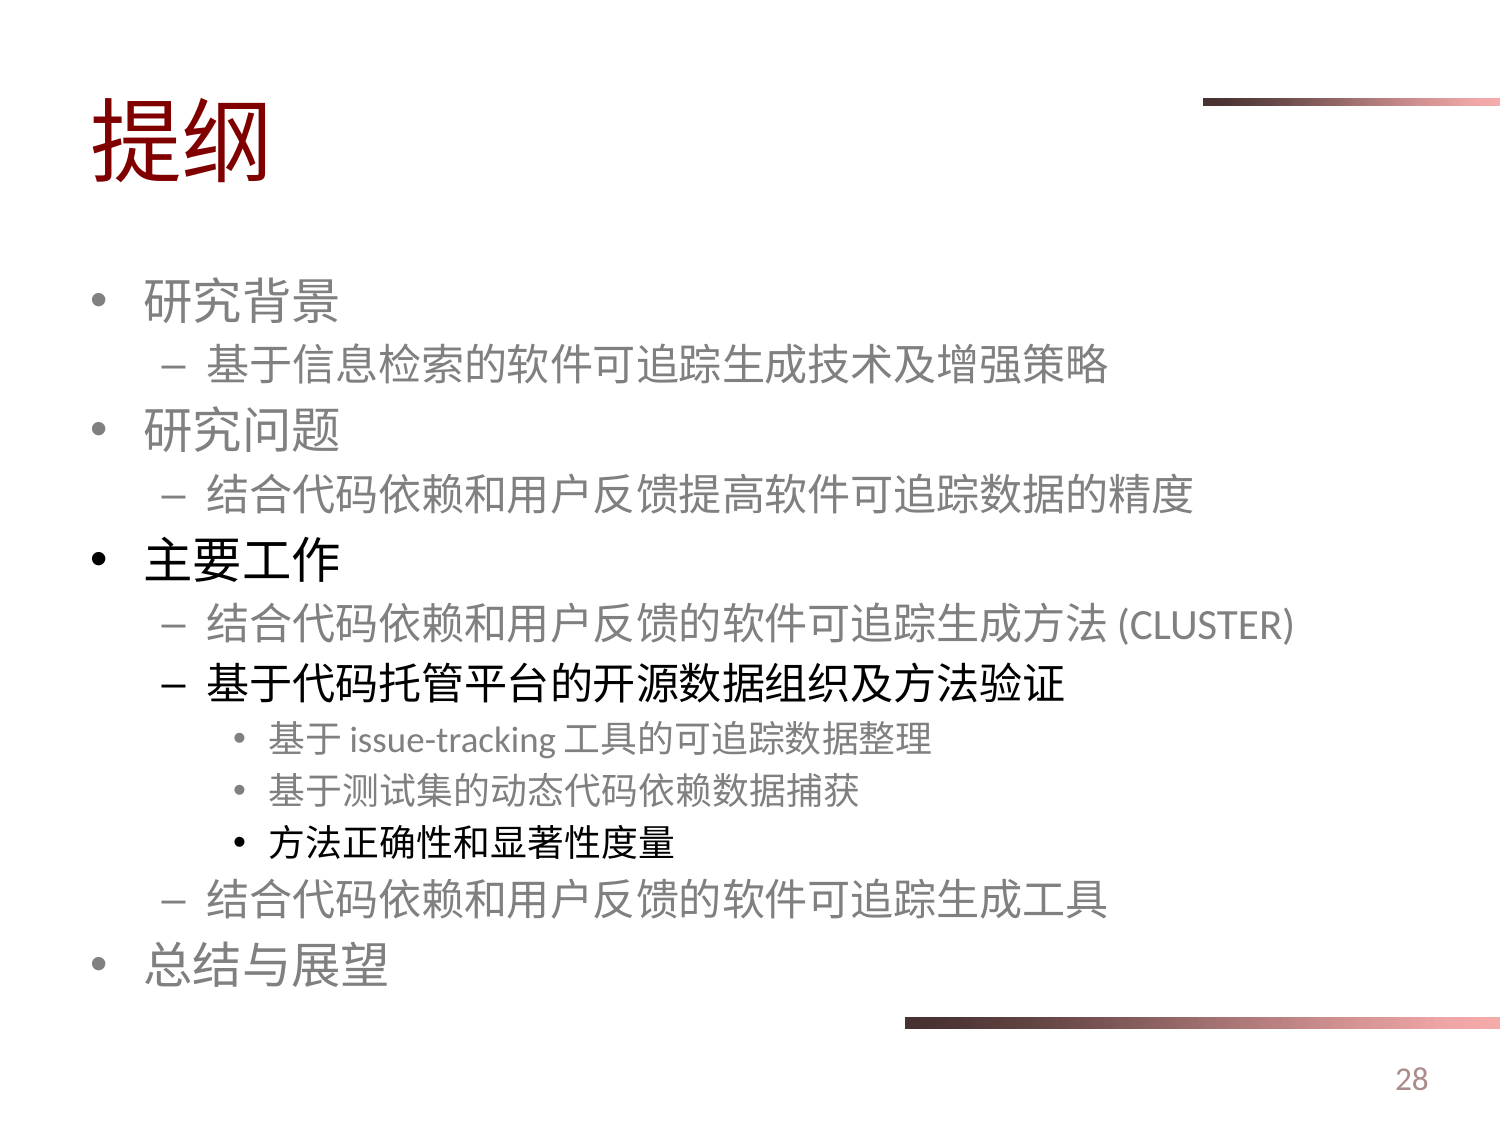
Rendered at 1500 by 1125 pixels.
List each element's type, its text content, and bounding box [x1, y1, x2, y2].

title 提纲 [75, 45, 1425, 233]
slide_number 28 [1093, 1047, 1444, 1108]
list 研究背景 基于信息检索的软件可追踪生成技术及增强策略 研究问题 结合代码依赖和用户反馈提高软件可追踪数据的精度 主要工作 结合代码依赖和用户反馈的软件可追踪生成方法(CLUSTER) 基于代码托管平台的开源数据组织及方法验证 基于issue-tracking工具的可追踪数据整理 基于测试集的动态代码依赖数据捕获 方法正确性和显著性度量 结合代码依赖和用户反馈的软件可追踪生成工具 总结与展望 [75, 262, 1425, 1005]
